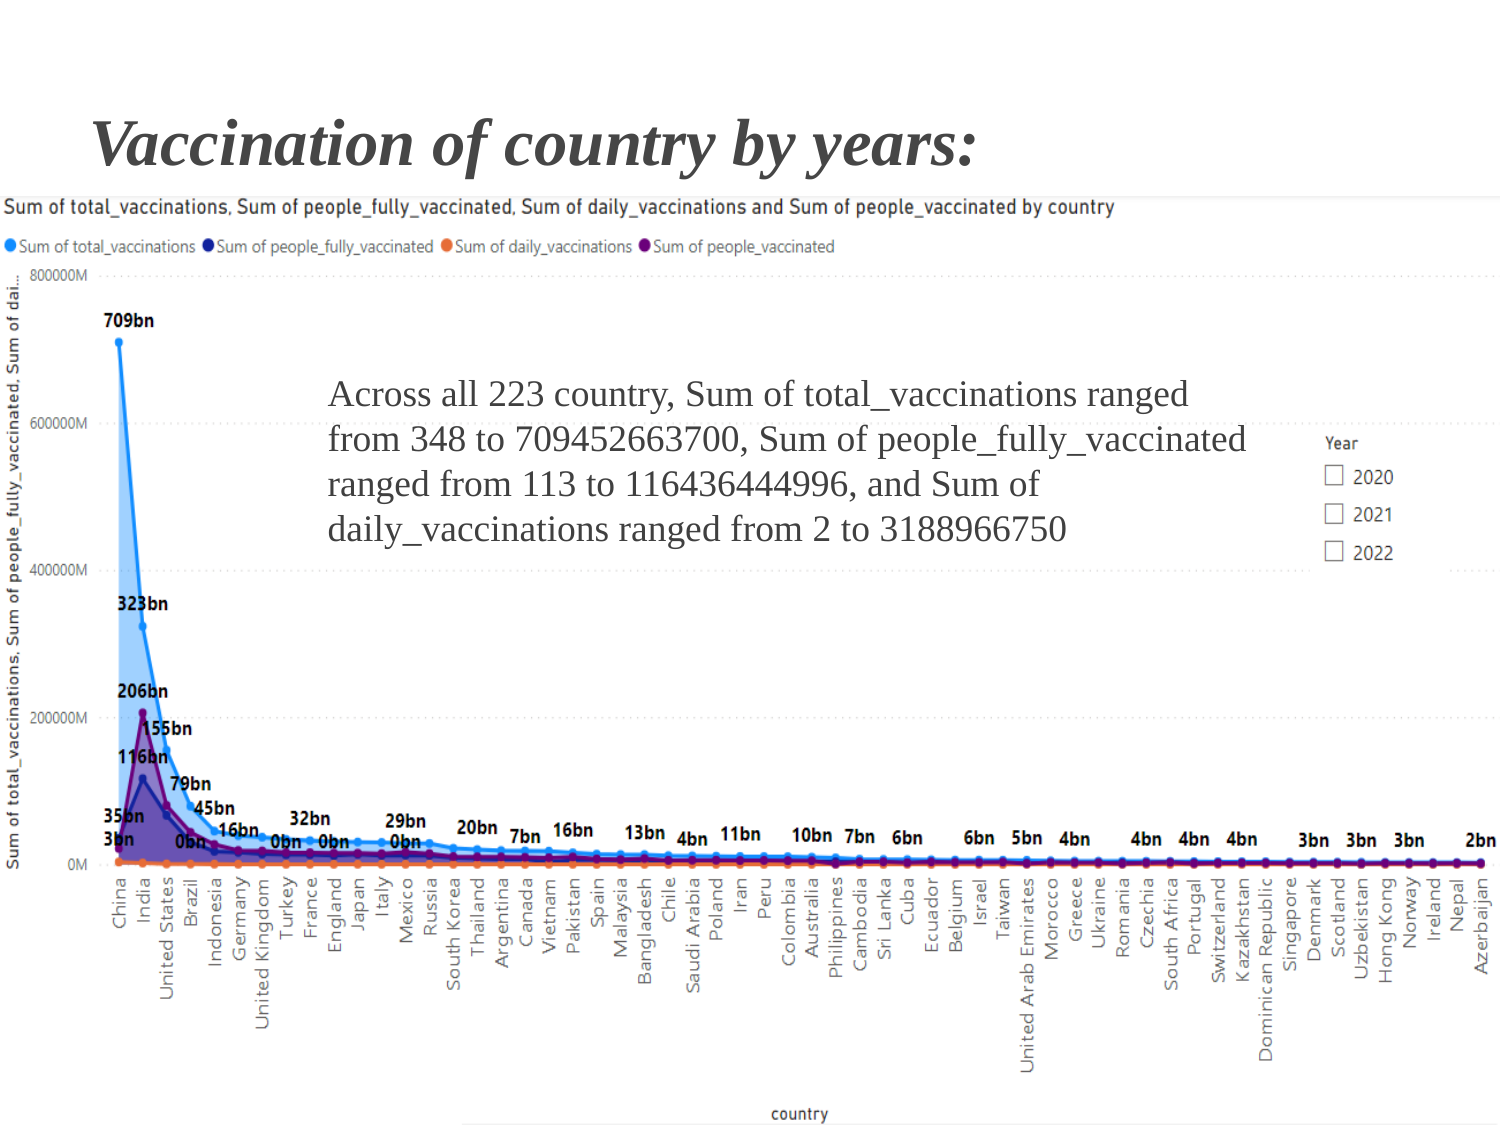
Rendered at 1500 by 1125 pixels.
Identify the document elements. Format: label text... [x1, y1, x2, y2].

title Vaccination of country by years: [75, 45, 1425, 195]
picture [0, 195, 1500, 1125]
